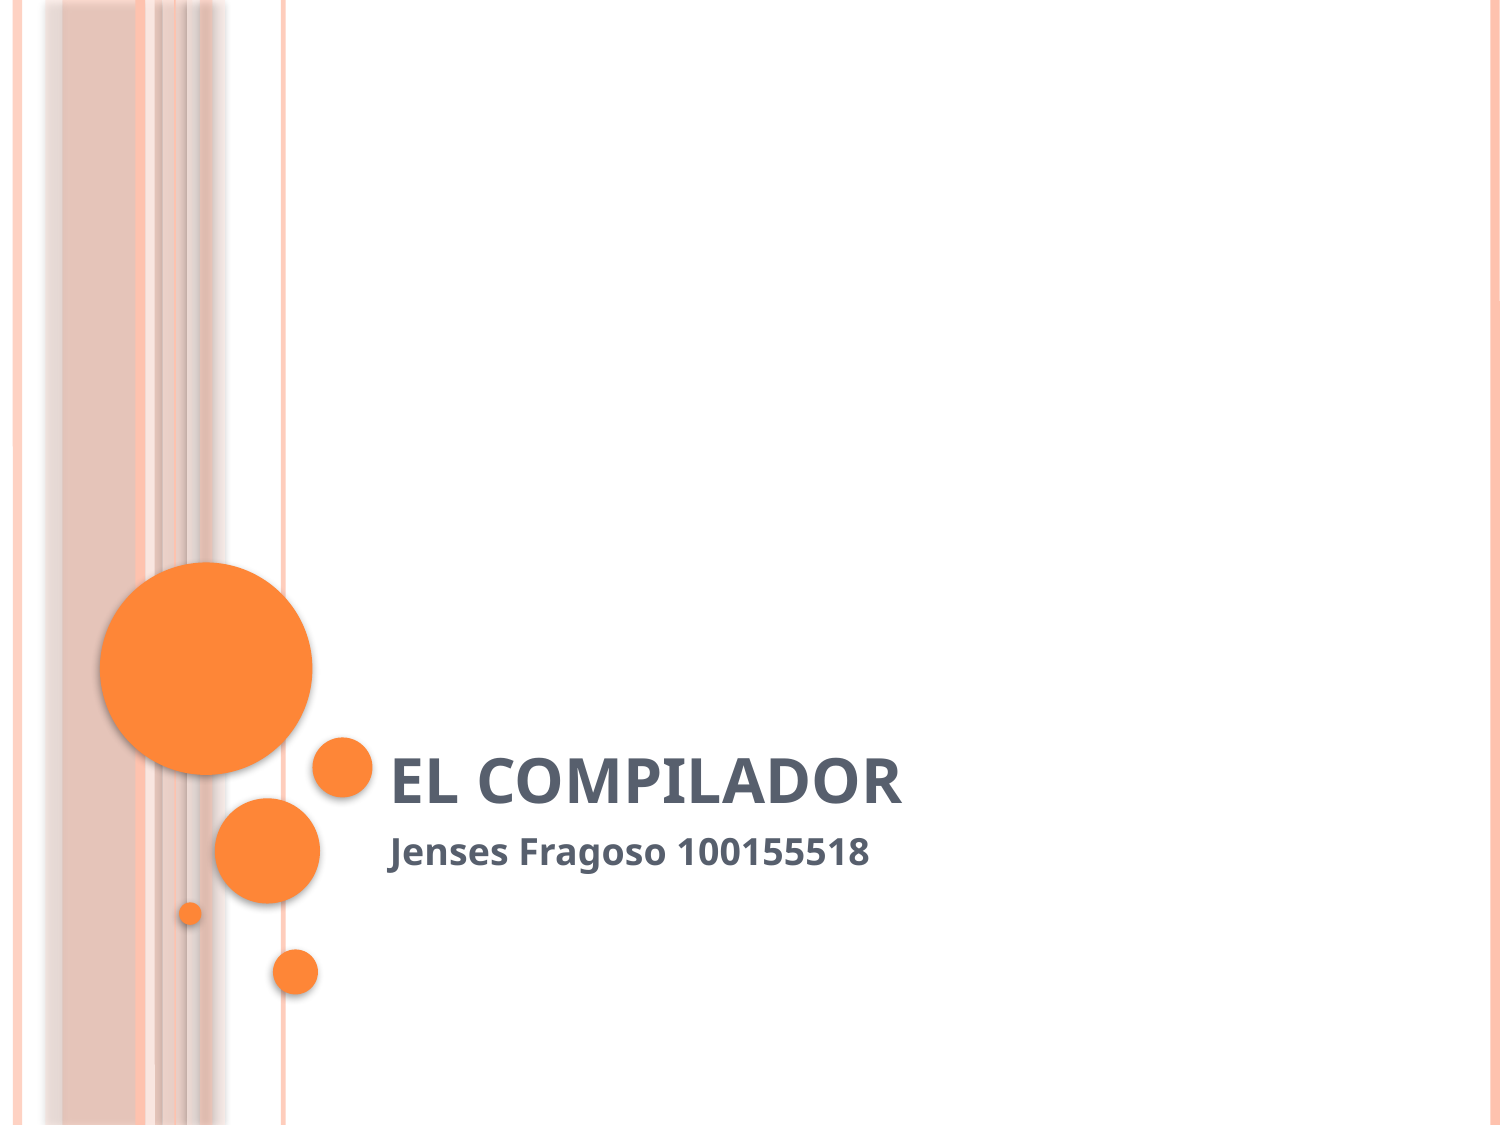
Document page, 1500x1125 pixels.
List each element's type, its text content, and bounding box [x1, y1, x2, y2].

subtitle Jenses Fragoso 100155518 [375, 820, 1388, 1046]
title El Compilador [375, 512, 1388, 820]
